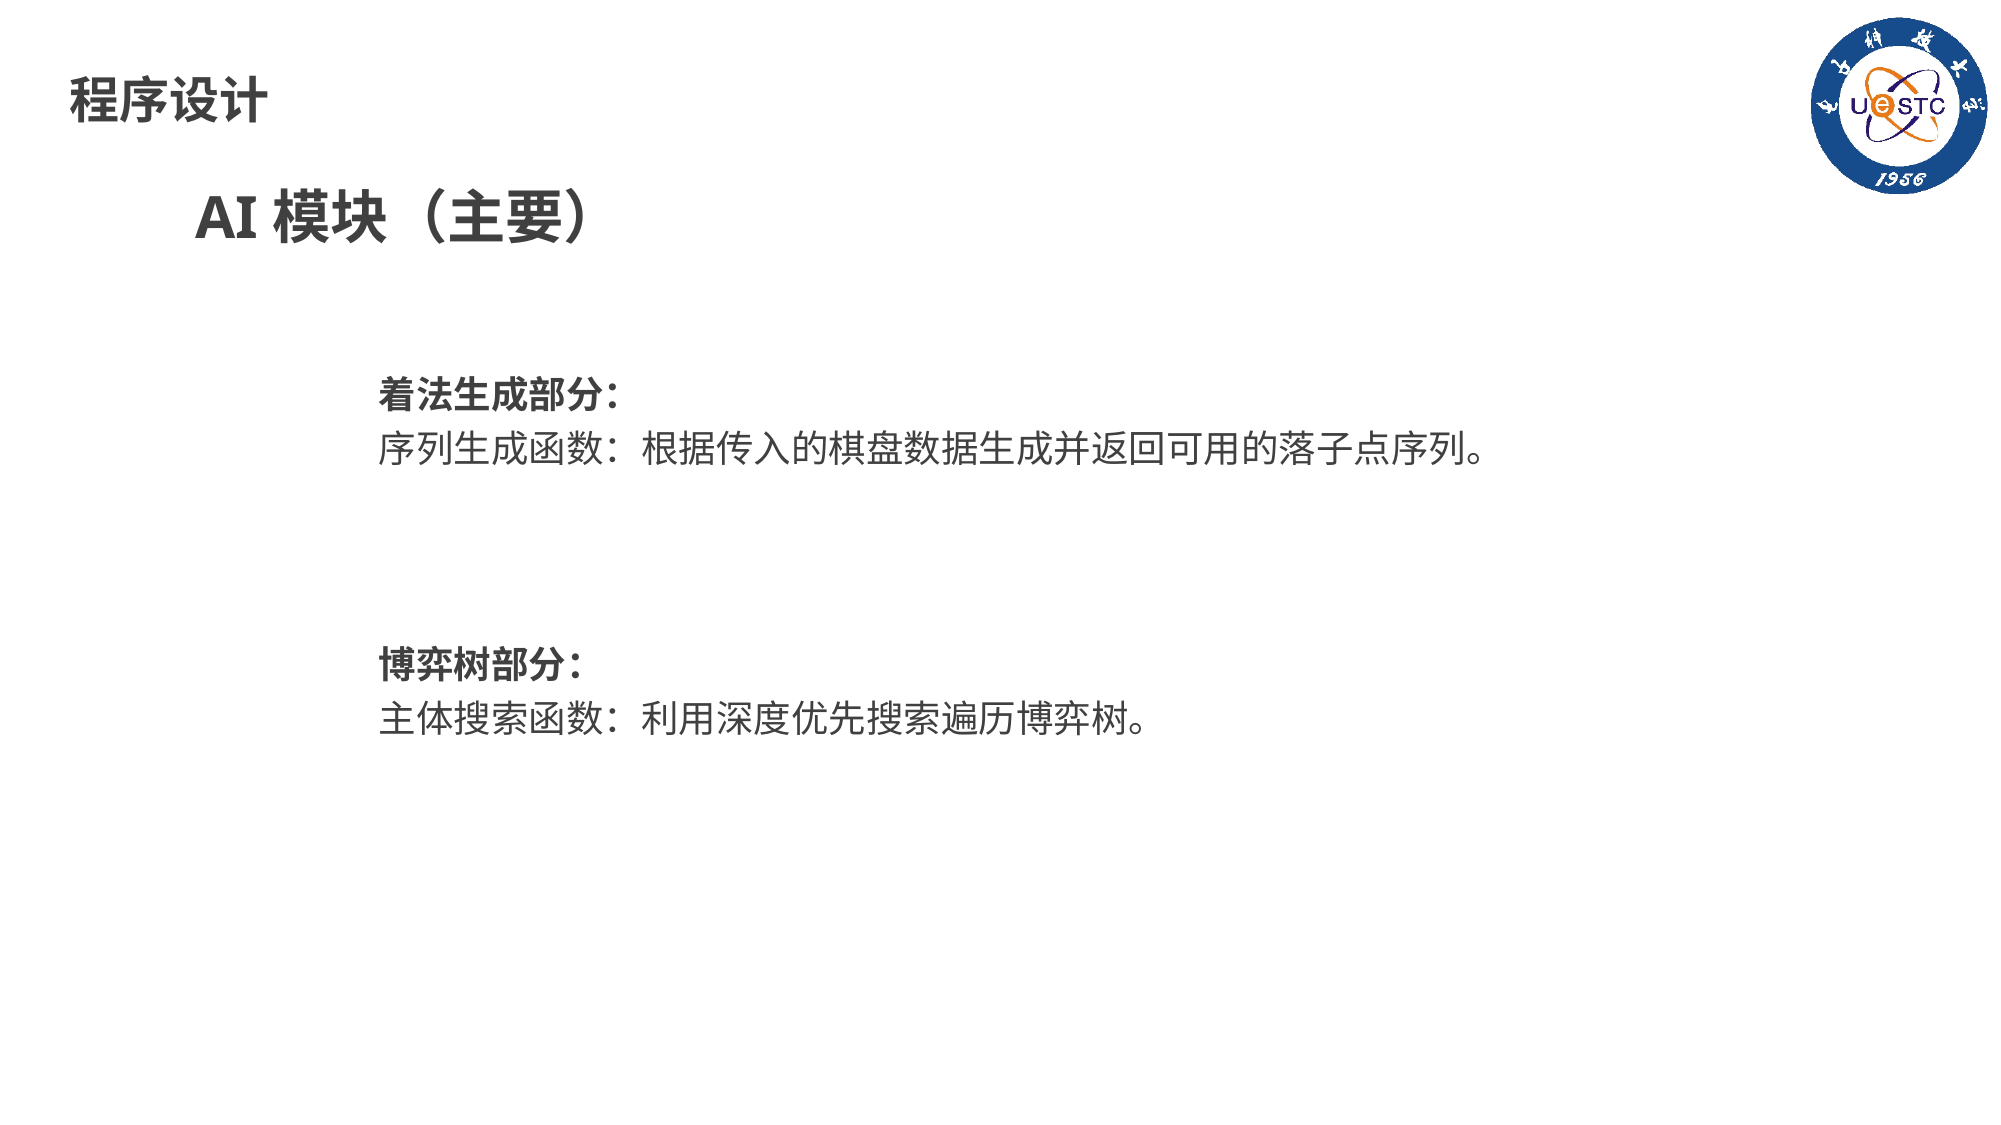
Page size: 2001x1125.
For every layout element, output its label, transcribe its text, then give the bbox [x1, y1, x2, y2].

text_box 程序设计 [54, 60, 285, 136]
text_box AI模块（主要） [184, 174, 868, 256]
text_box 着法生成部分： 序列生成函数：根据传入的棋盘数据生成并返回可用的落子点序列。 博弈树部分： 主体搜索函数：利用深度优先搜索遍历博弈树。 [213, 354, 1820, 748]
picture [1801, 7, 1999, 204]
